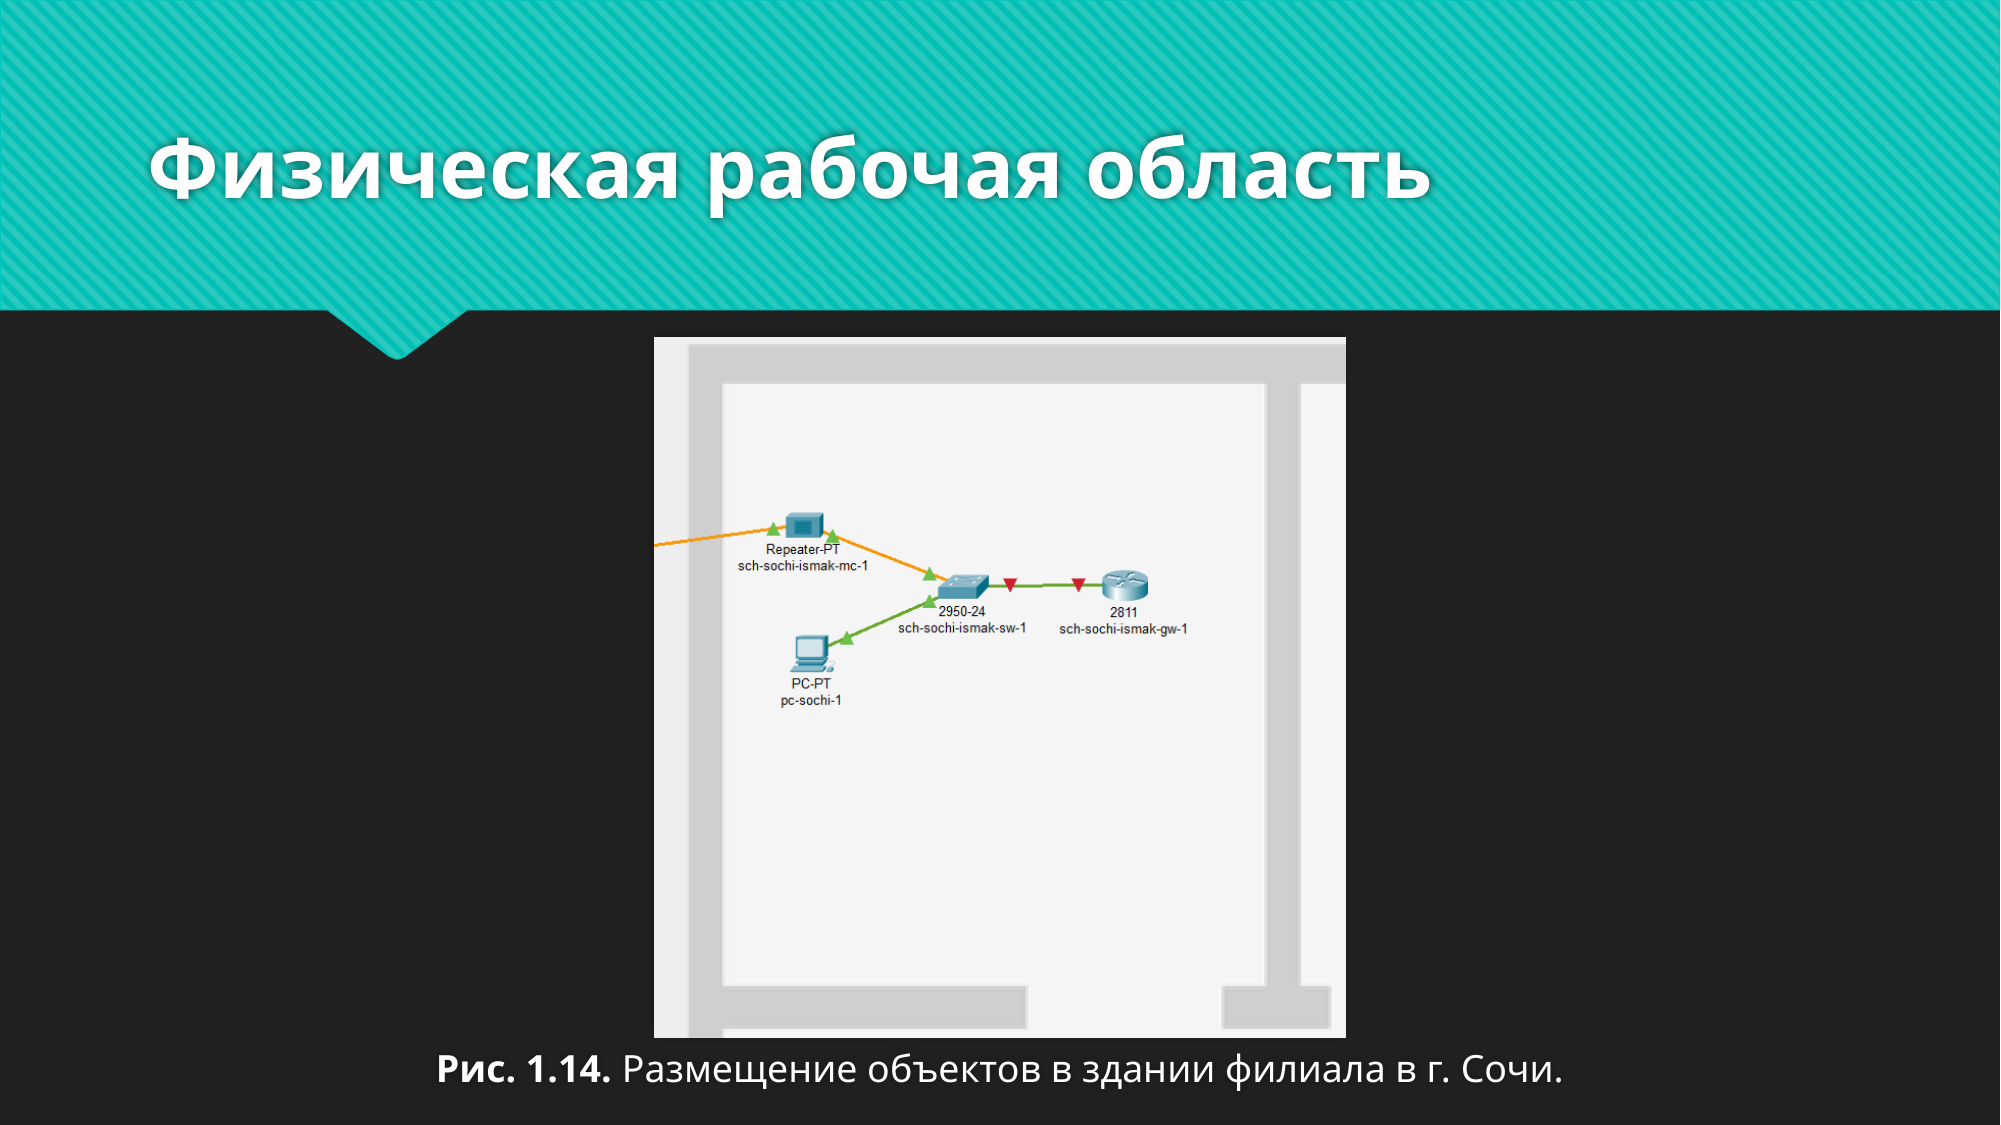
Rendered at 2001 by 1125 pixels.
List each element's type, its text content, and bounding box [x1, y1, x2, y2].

title Физическая рабочая область [132, 103, 1868, 223]
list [654, 336, 1346, 1038]
text_box Рис. 1.14. Размещение объектов в здании филиала в г. Сочи. [0, 1007, 2000, 1125]
